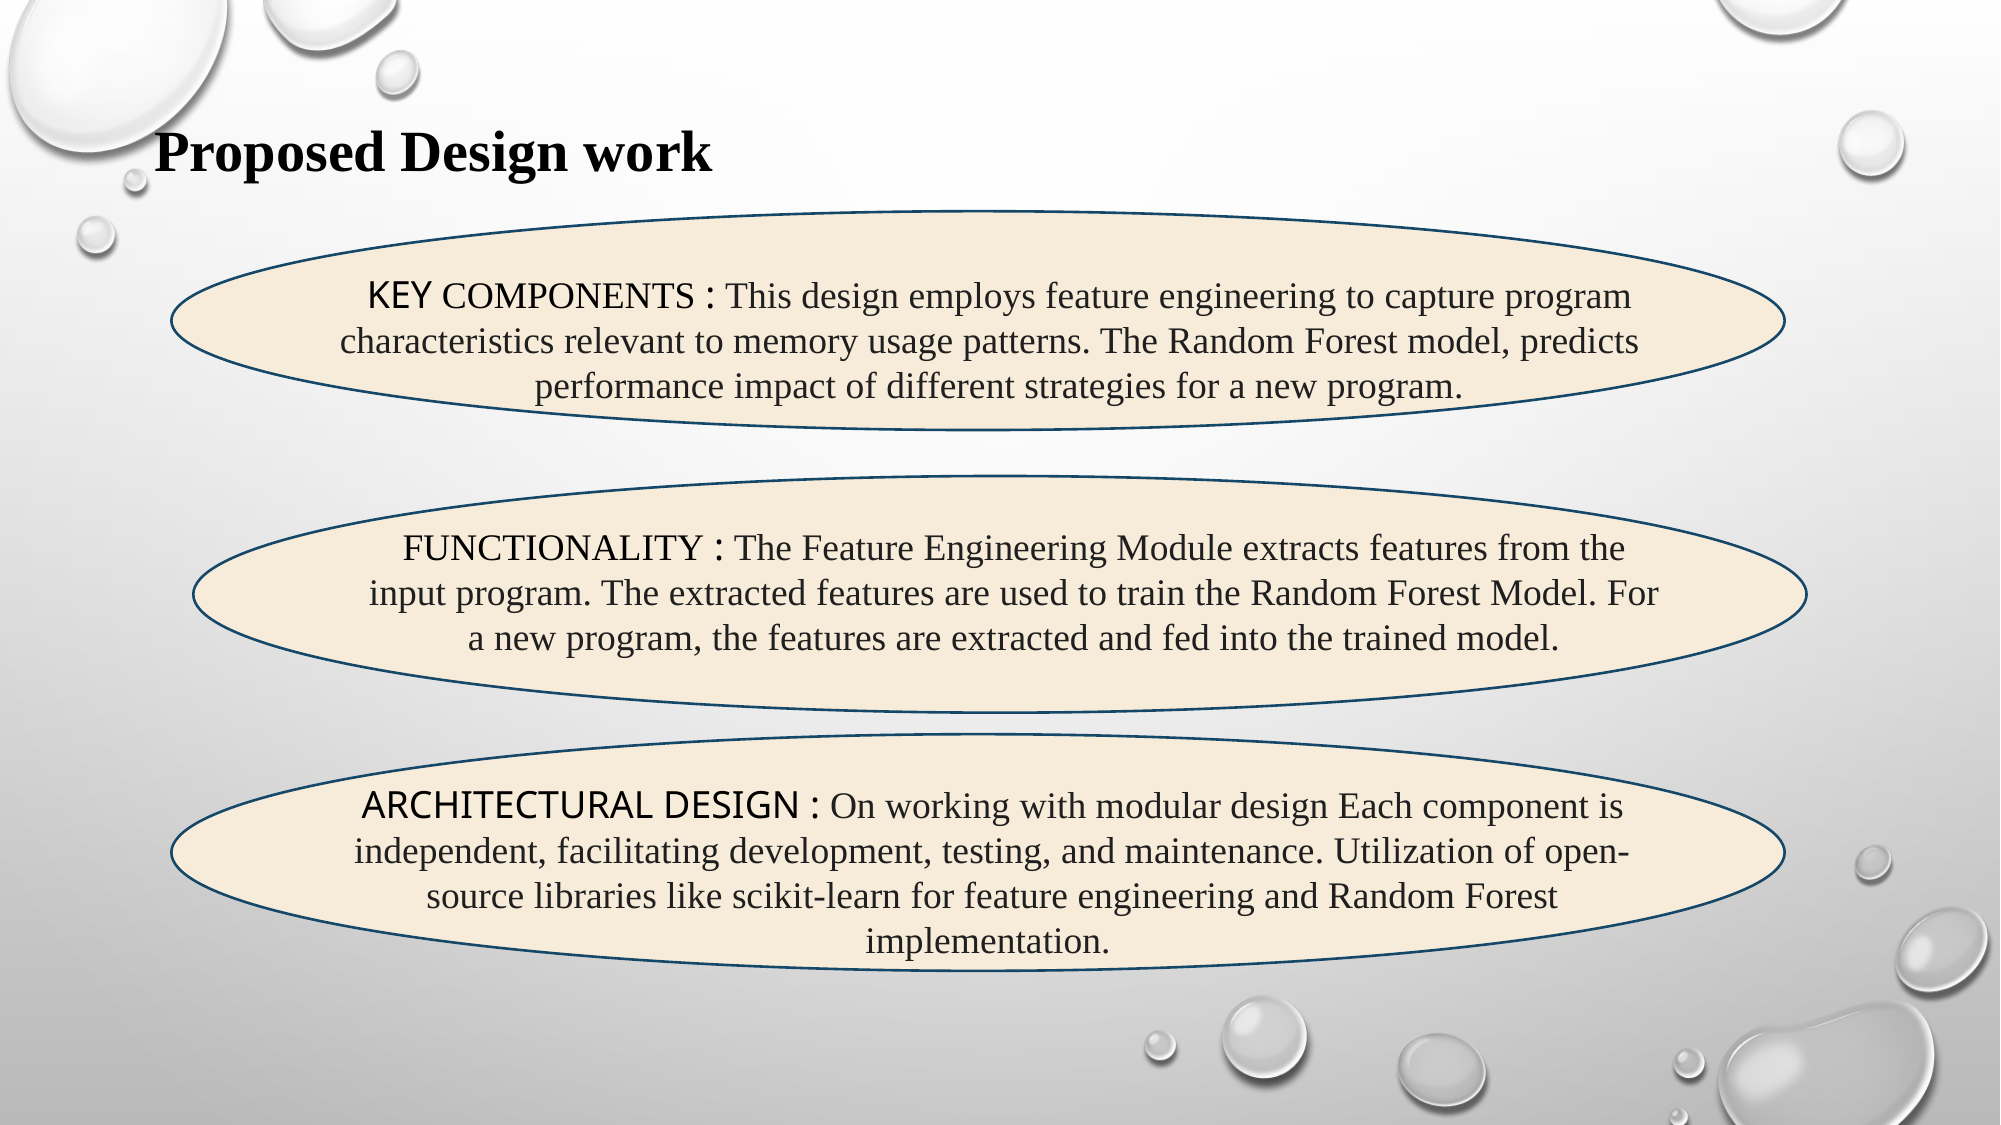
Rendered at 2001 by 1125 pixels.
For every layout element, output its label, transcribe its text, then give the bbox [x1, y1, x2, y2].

text_box [1679, 529, 1808, 660]
text_box FUNCTIONALITY : The Feature Engineering Module extracts features from the input program. The extracted features are used to train the Random Forest Model. For a new program, the features are extracted and fed into the trained model. [350, 515, 1679, 665]
text_box [393, 474, 1607, 515]
text_box Proposed Design work [139, 105, 1028, 236]
text_box [170, 209, 1670, 386]
picture [0, 0, 2000, 1125]
text_box KEY COMPONENTS : This design employs feature engineering to capture program characteristics relevant to memory usage patterns. The Random Forest model, predicts performance impact of different strategies for a new program. [320, 263, 1679, 413]
text_box [792, 969, 1164, 973]
text_box [170, 782, 320, 923]
text_box [191, 522, 1654, 714]
text_box [372, 732, 1584, 773]
text_box [1666, 789, 1786, 916]
text_box [530, 413, 1426, 432]
text_box [1679, 265, 1786, 377]
text_box ARCHITECTURAL DESIGN : On working with modular design Each component is independent, facilitating development, testing, and maintenance. Utilization of open- source libraries like scikit-learn for feature engineering and Random Forest implementation. [320, 773, 1666, 969]
